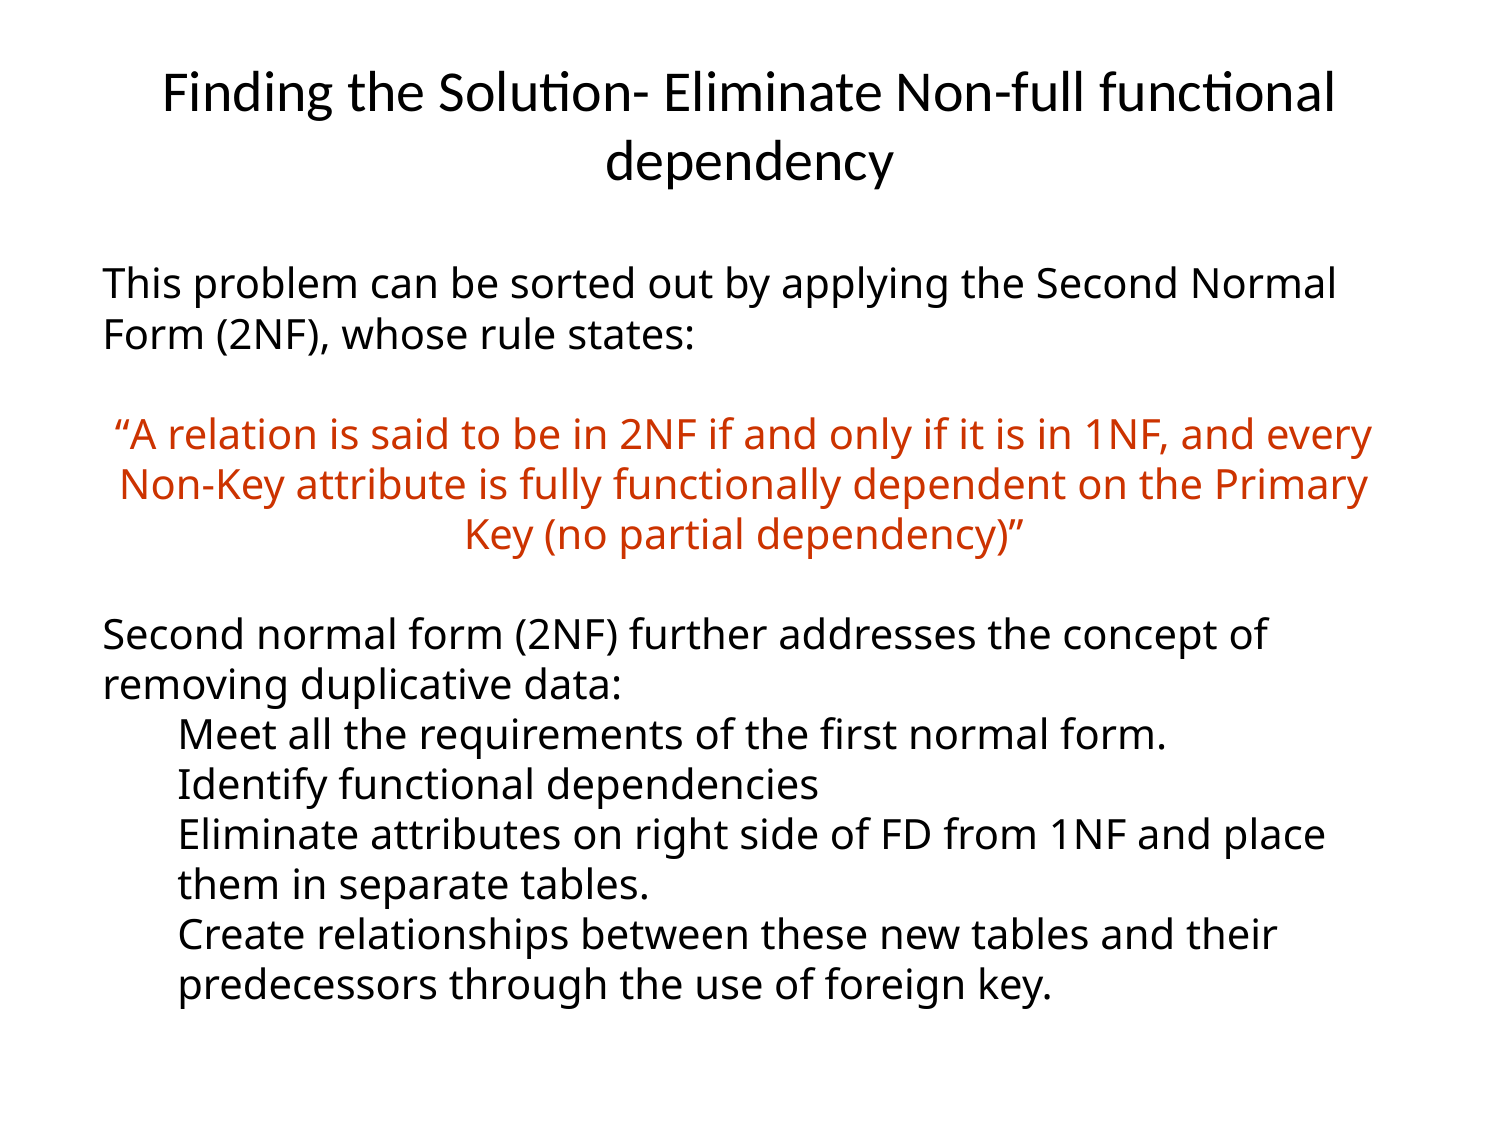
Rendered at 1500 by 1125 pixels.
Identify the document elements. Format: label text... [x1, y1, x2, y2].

title Finding the Solution- Eliminate Non-full functional dependency [75, 45, 1425, 200]
text_box This problem can be sorted out by applying the Second Normal Form (2NF), whose rule states: “A relation is said to be in 2NF if and only if it is in 1NF, and every Non-Key attribute is fully functionally dependent on the Primary Key (no partial dependency)” Second normal form (2NF) further addresses the concept of removing duplicative data: Meet all the requirements of the first normal form. Identify functional dependencies Eliminate attributes on right side of FD from 1NF and place them in separate tables. Create relationships between these new tables and their predecessors through the use of foreign key. [87, 249, 1400, 1015]
